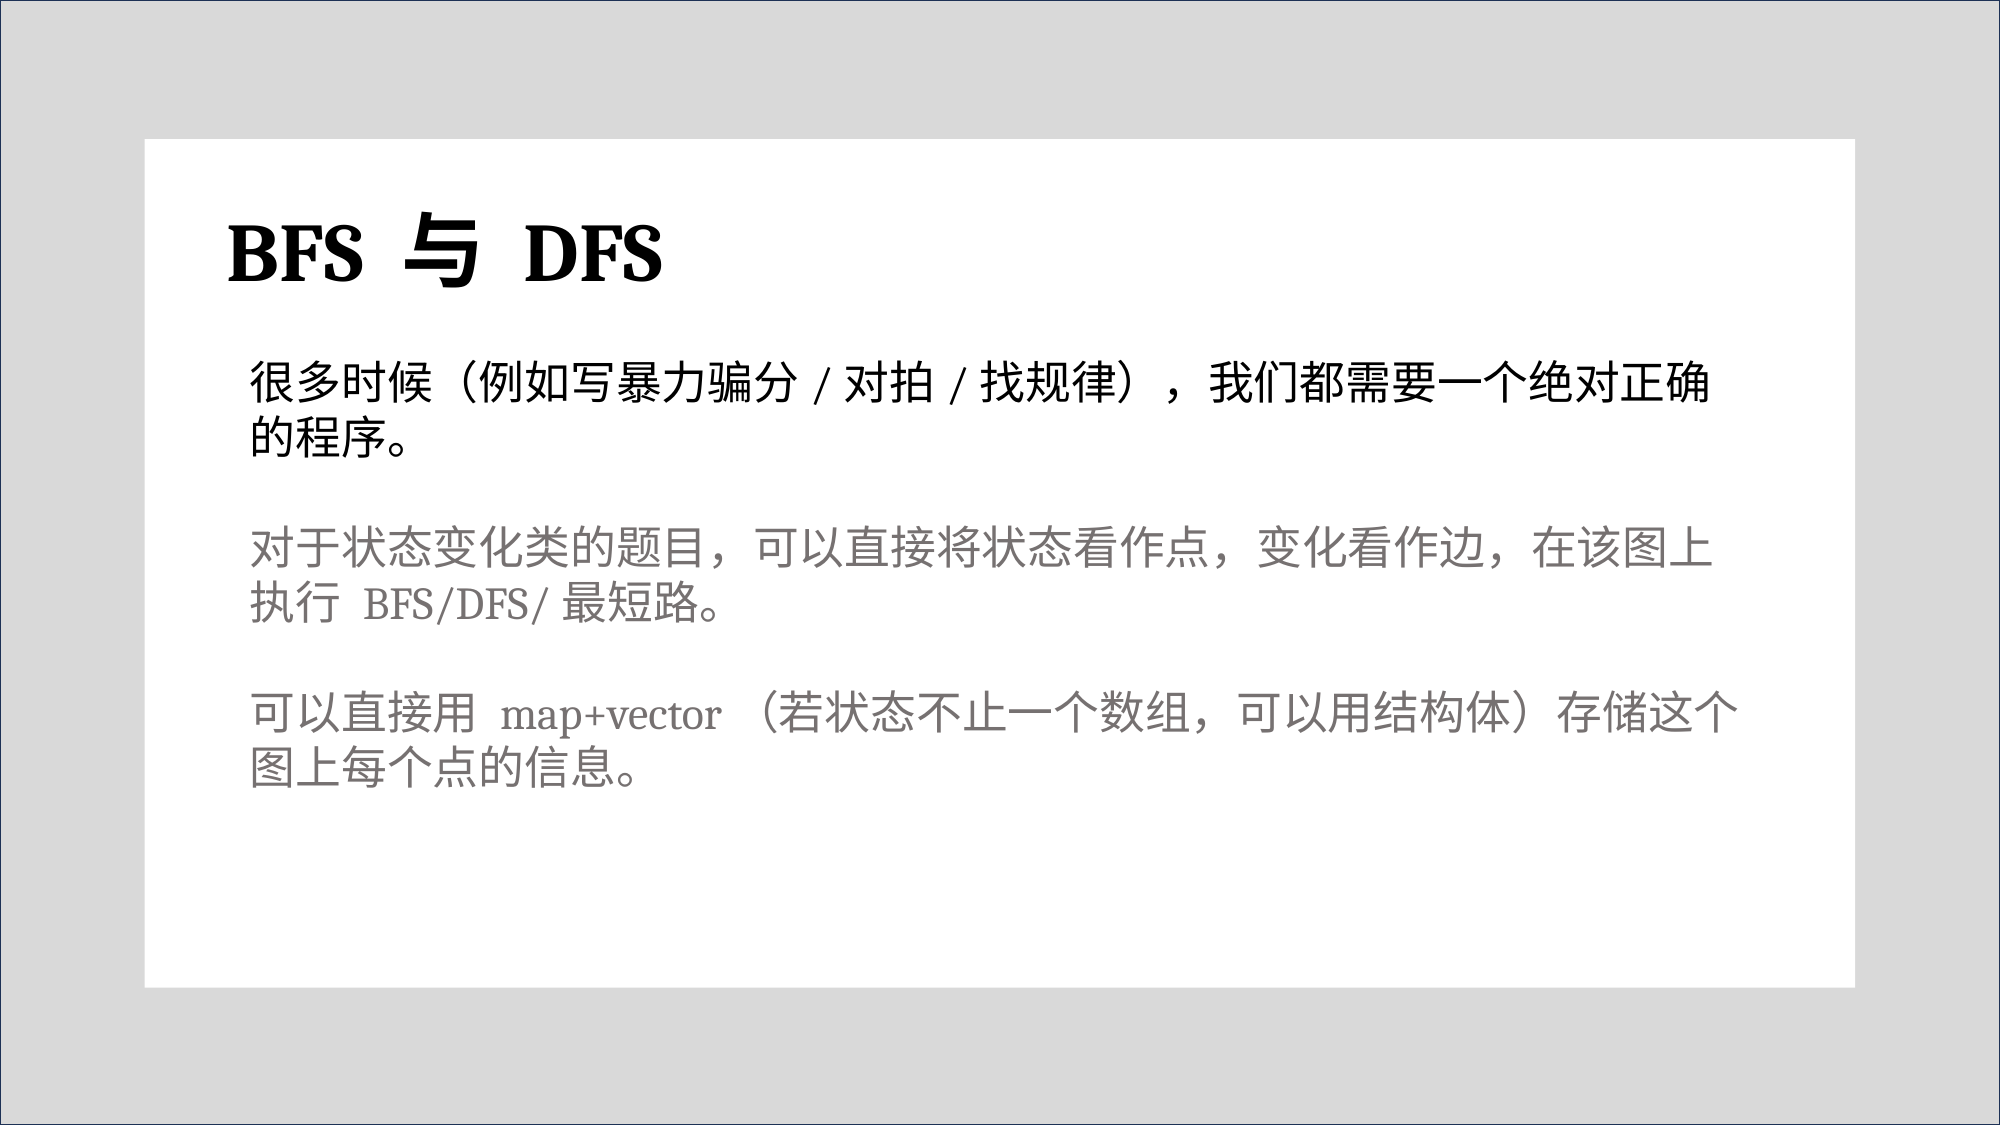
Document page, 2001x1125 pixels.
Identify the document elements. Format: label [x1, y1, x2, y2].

text_box [0, 0, 2000, 1125]
